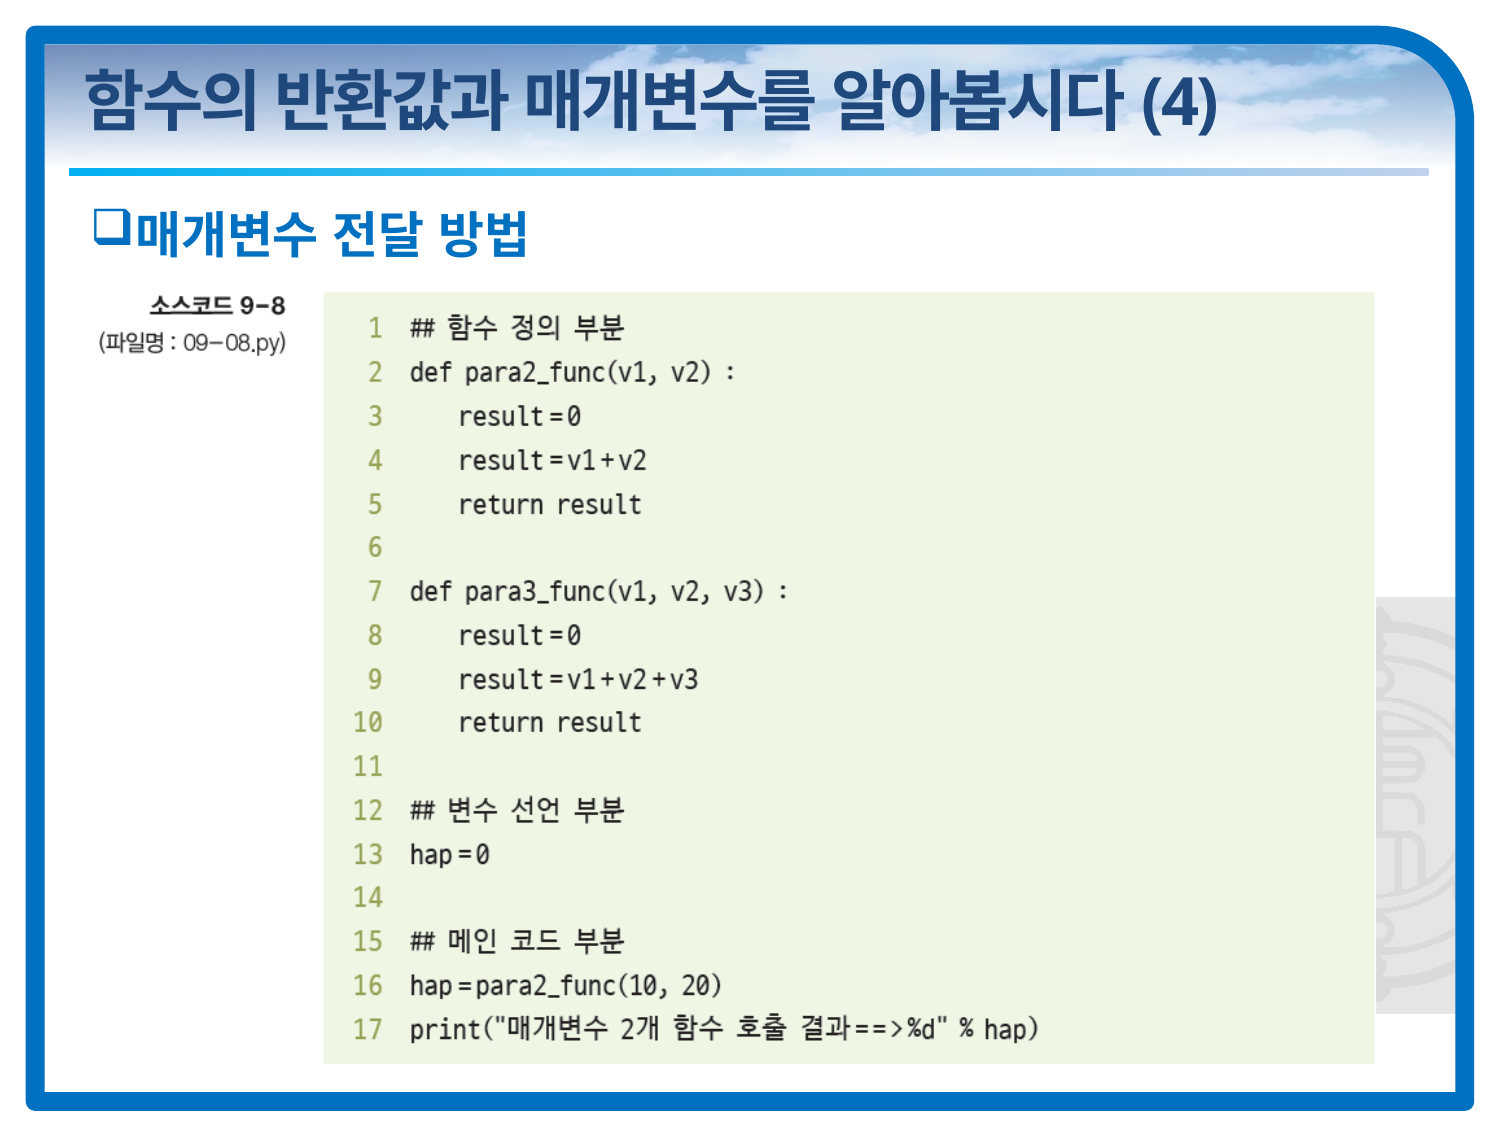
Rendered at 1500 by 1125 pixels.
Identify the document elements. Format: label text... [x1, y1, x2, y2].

title 함수의 반환값과 매개변수를 알아봅시다(4) [68, 35, 1419, 163]
picture [97, 286, 1376, 1064]
list 매개변수 전달 방법 매개변수의 개수를 정해놓는 방법 [75, 195, 1425, 1005]
